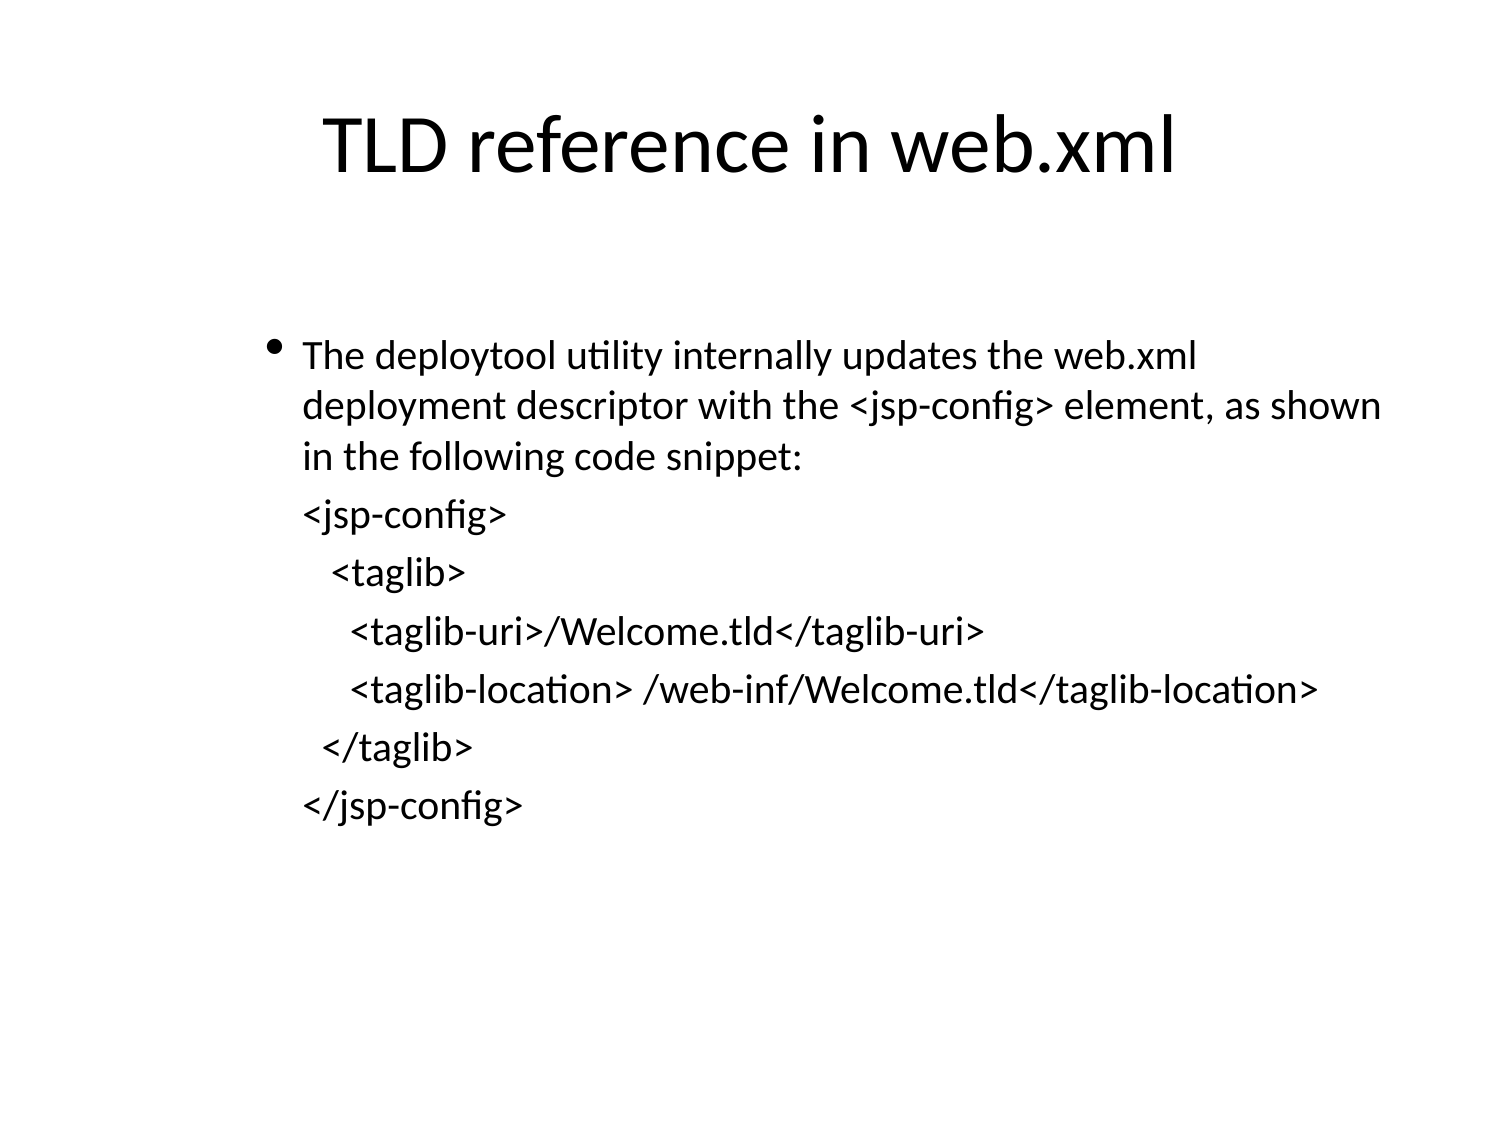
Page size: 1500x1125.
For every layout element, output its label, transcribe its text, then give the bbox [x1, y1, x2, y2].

title TLD reference in web.xml [75, 45, 1425, 233]
text_box The deploytool utility internally updates the web.xml deployment descriptor with the <jsp-config> element, as shown in the following code snippet: <jsp-config> <taglib> <taglib-uri>/Welcome.tld</taglib-uri> <taglib-location> /web-inf/Welcome.tld</taglib-location> </taglib> </jsp-config> [99, 262, 1425, 1000]
